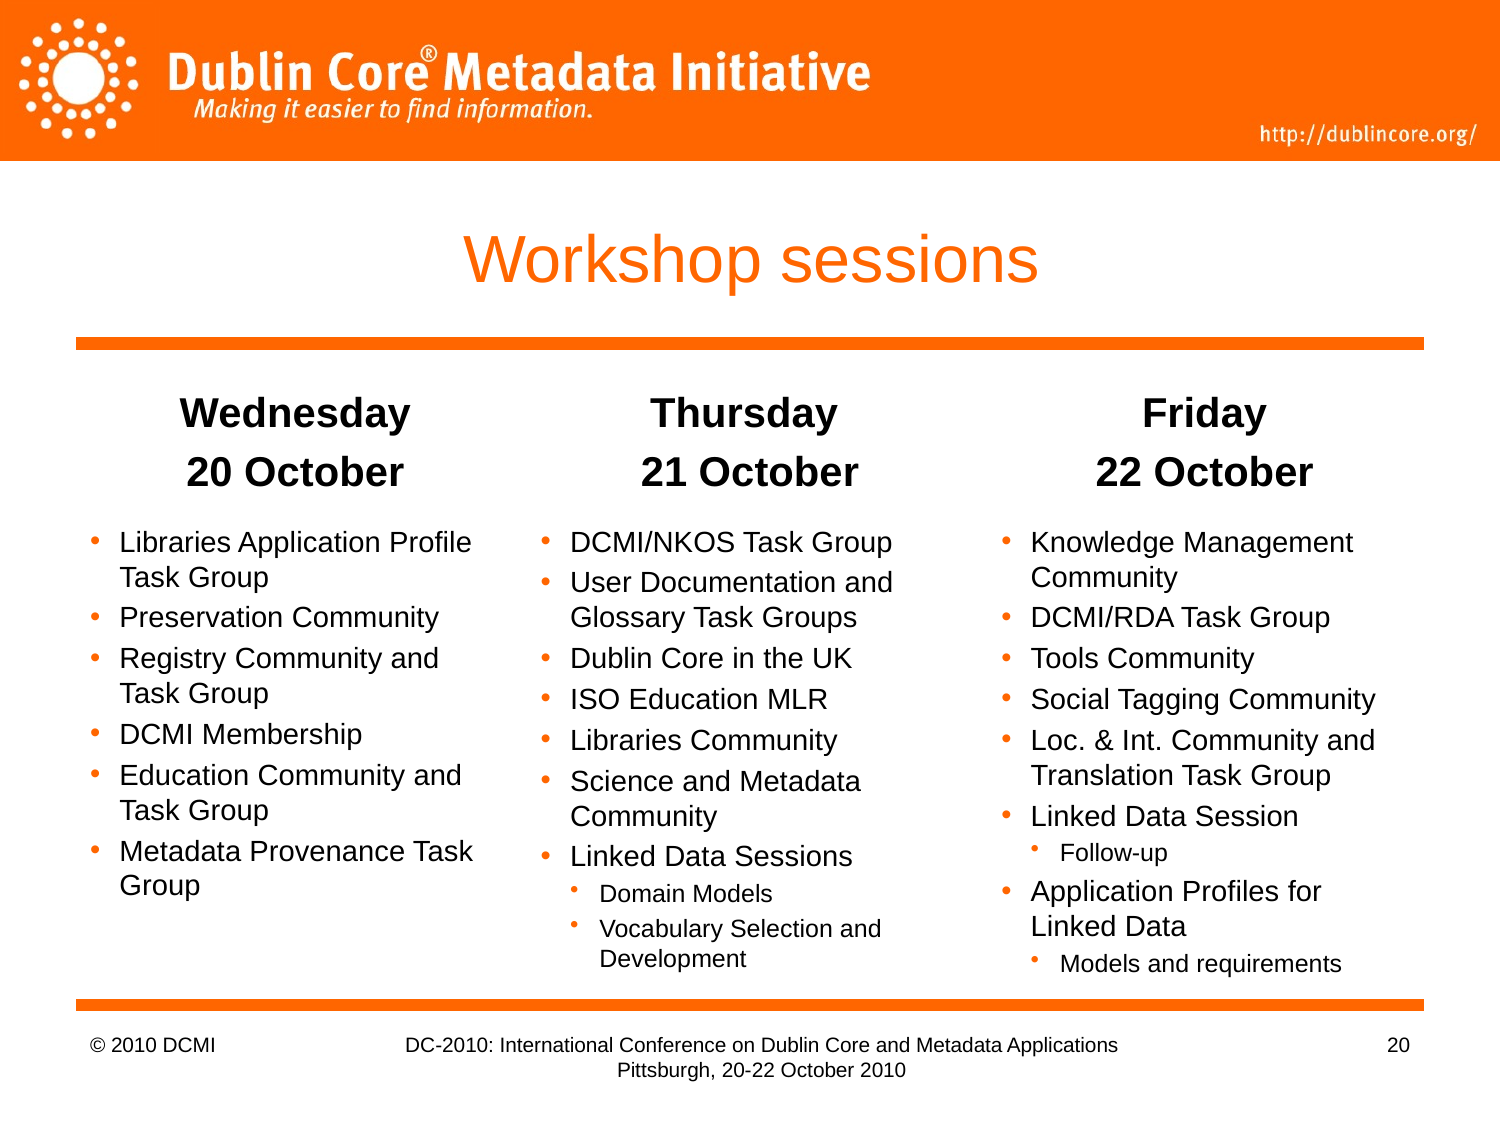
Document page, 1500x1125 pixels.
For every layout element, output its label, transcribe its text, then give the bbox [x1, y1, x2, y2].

list Knowledge Management Community DCMI/RDA Task Group Tools Community Social Tagging Community Loc. & Int. Community and Translation Task Group Linked Data Session Follow-up Application Profiles for Linked Data Models and requirements [985, 515, 1426, 988]
picture [76, 999, 1424, 1011]
list DCMI/NKOS Task Group User Documentation and Glossary Task Groups Dublin Core in the UK ISO Education MLR Libraries Community Science and Metadata Community Linked Data Sessions Domain Models Vocabulary Selection and Development [525, 515, 975, 988]
list Libraries Application Profile Task Group Preservation Community Registry Community and Task Group DCMI Membership Education Community and Task Group Metadata Provenance Task Group [74, 515, 514, 988]
list Wednesday 20 October [76, 385, 515, 503]
list Thursday 21 October [525, 385, 975, 503]
slide_number 20 [1163, 1024, 1426, 1103]
title Workshop sessions [76, 196, 1428, 315]
list Friday 22 October [985, 385, 1424, 503]
footer DC-2010: International Conference on Dublin Core and Metadata Applications Pittsburgh, 20-22 October 2010 [371, 1024, 1152, 1103]
picture [76, 337, 1424, 350]
slide_number © 2010 DCMI [74, 1024, 361, 1103]
picture [0, 0, 1500, 161]
